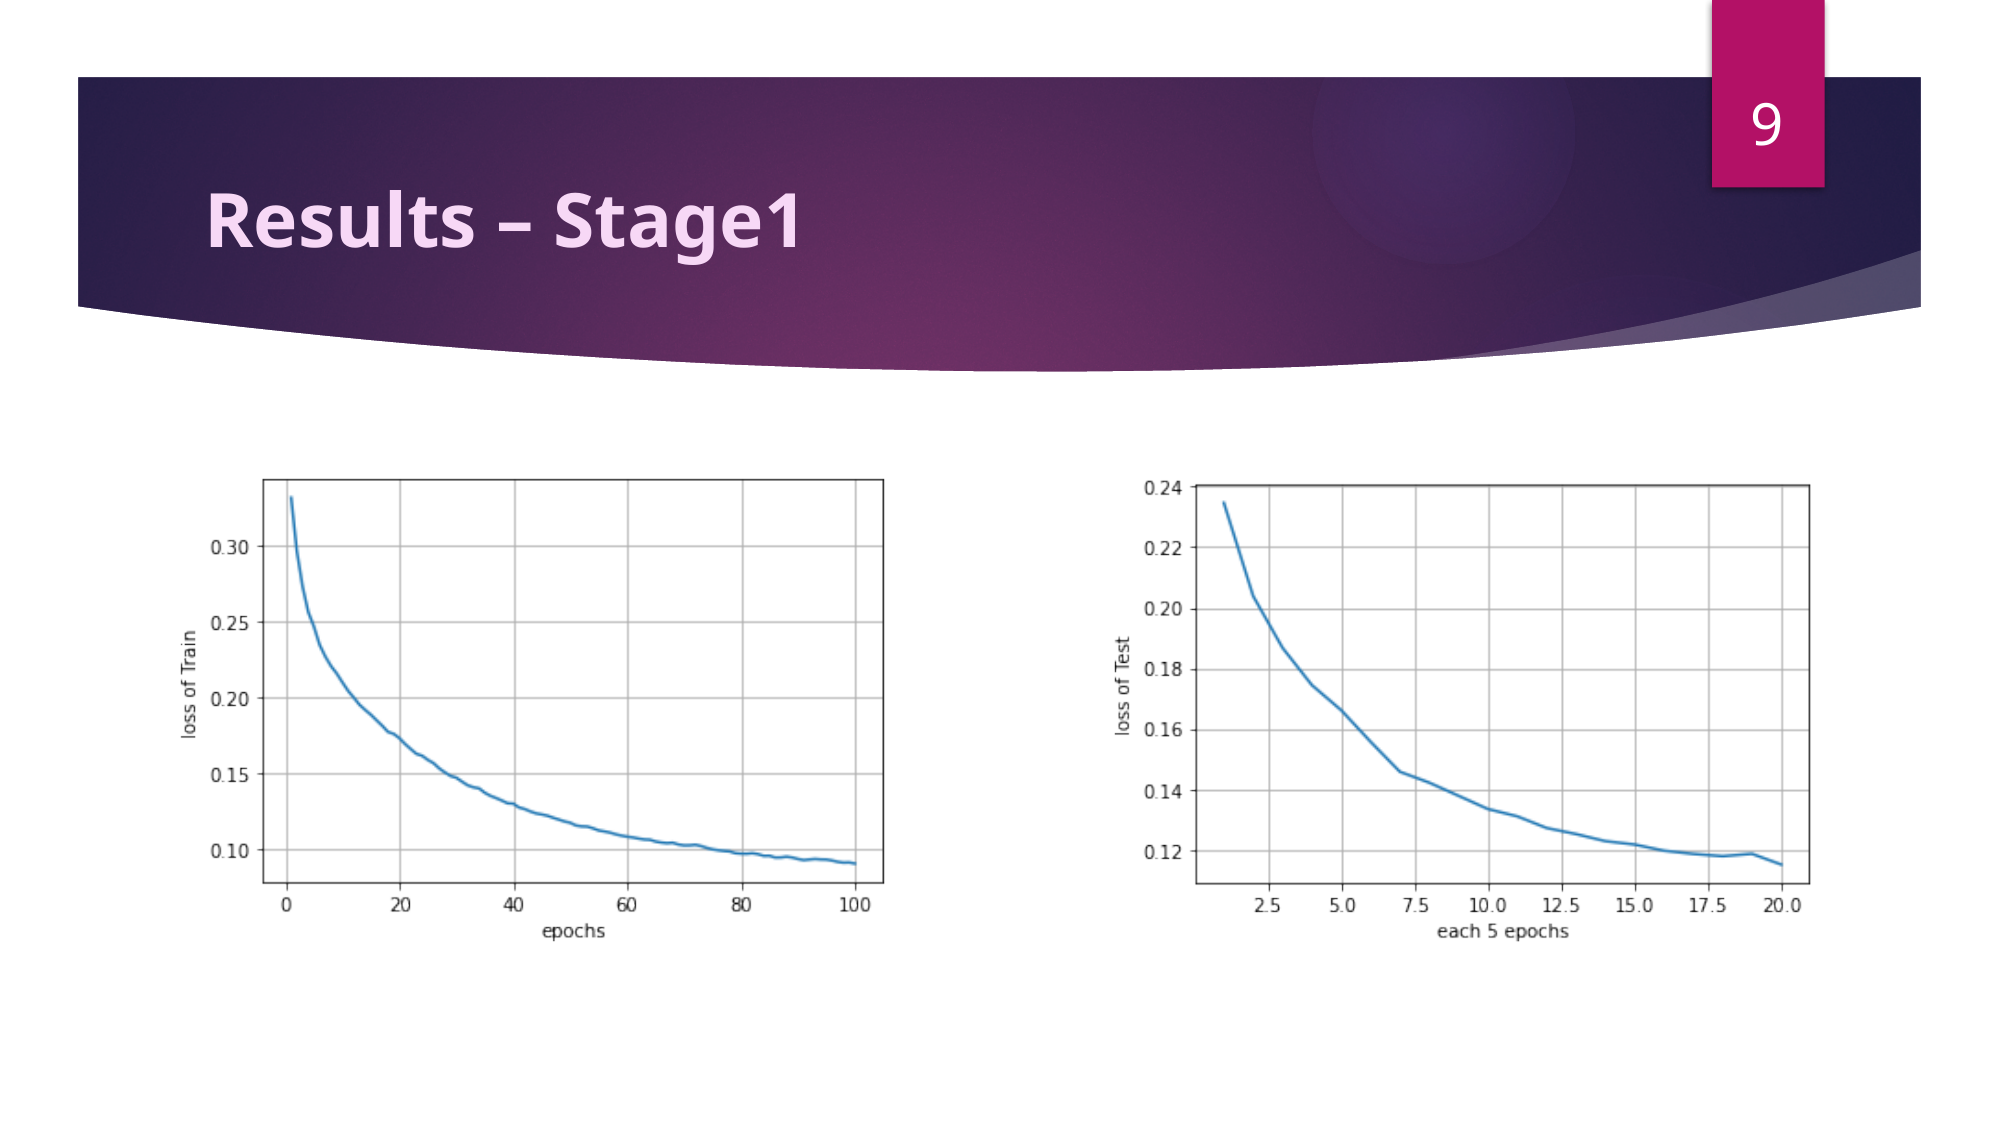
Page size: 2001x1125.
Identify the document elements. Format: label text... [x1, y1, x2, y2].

picture [1104, 467, 1822, 954]
picture [169, 468, 896, 954]
title Results – Stage1 [189, 159, 1627, 276]
slide_number 9 [1698, 48, 1836, 175]
